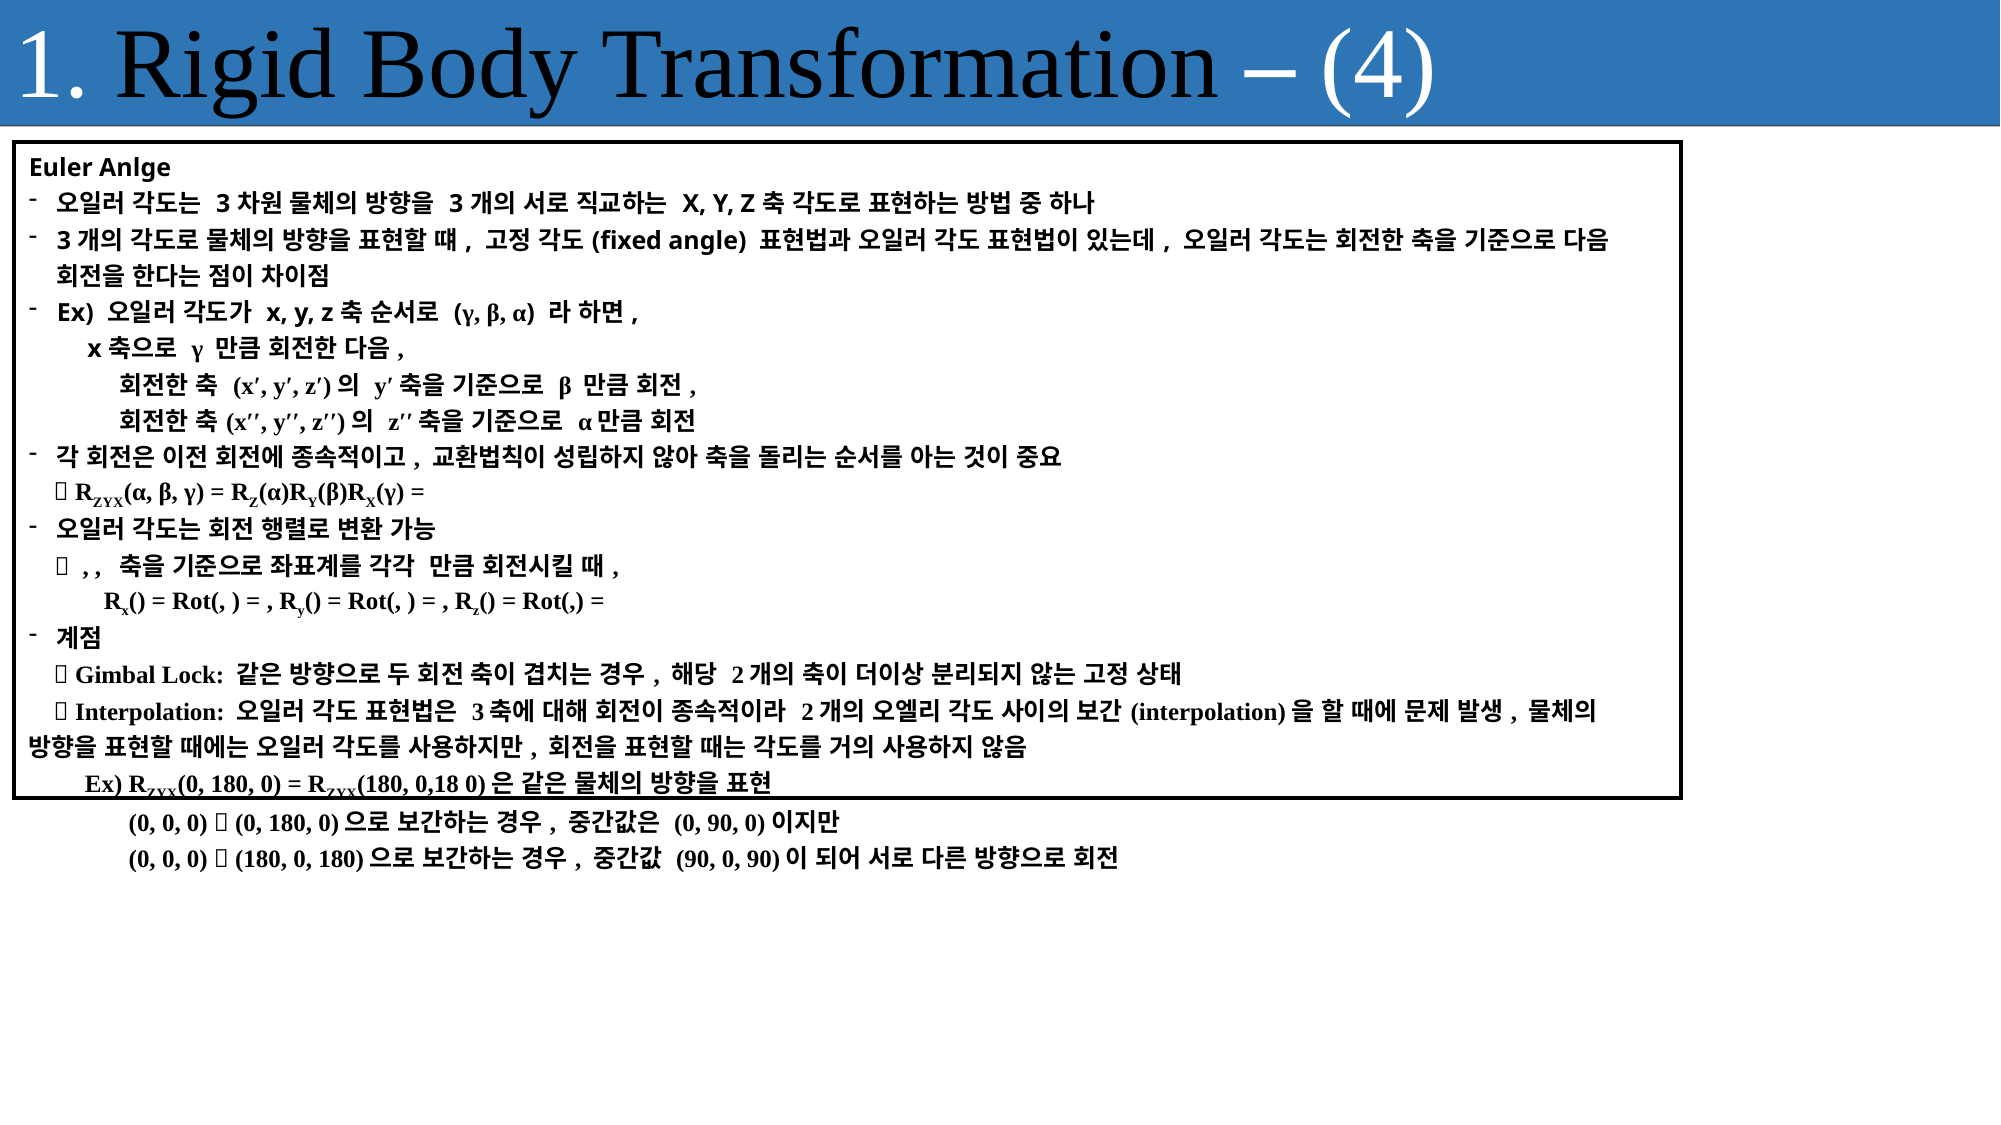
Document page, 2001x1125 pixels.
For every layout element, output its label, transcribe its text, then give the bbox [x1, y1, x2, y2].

text_box 1. Rigid Body Transformation – (4) [0, 0, 2000, 126]
